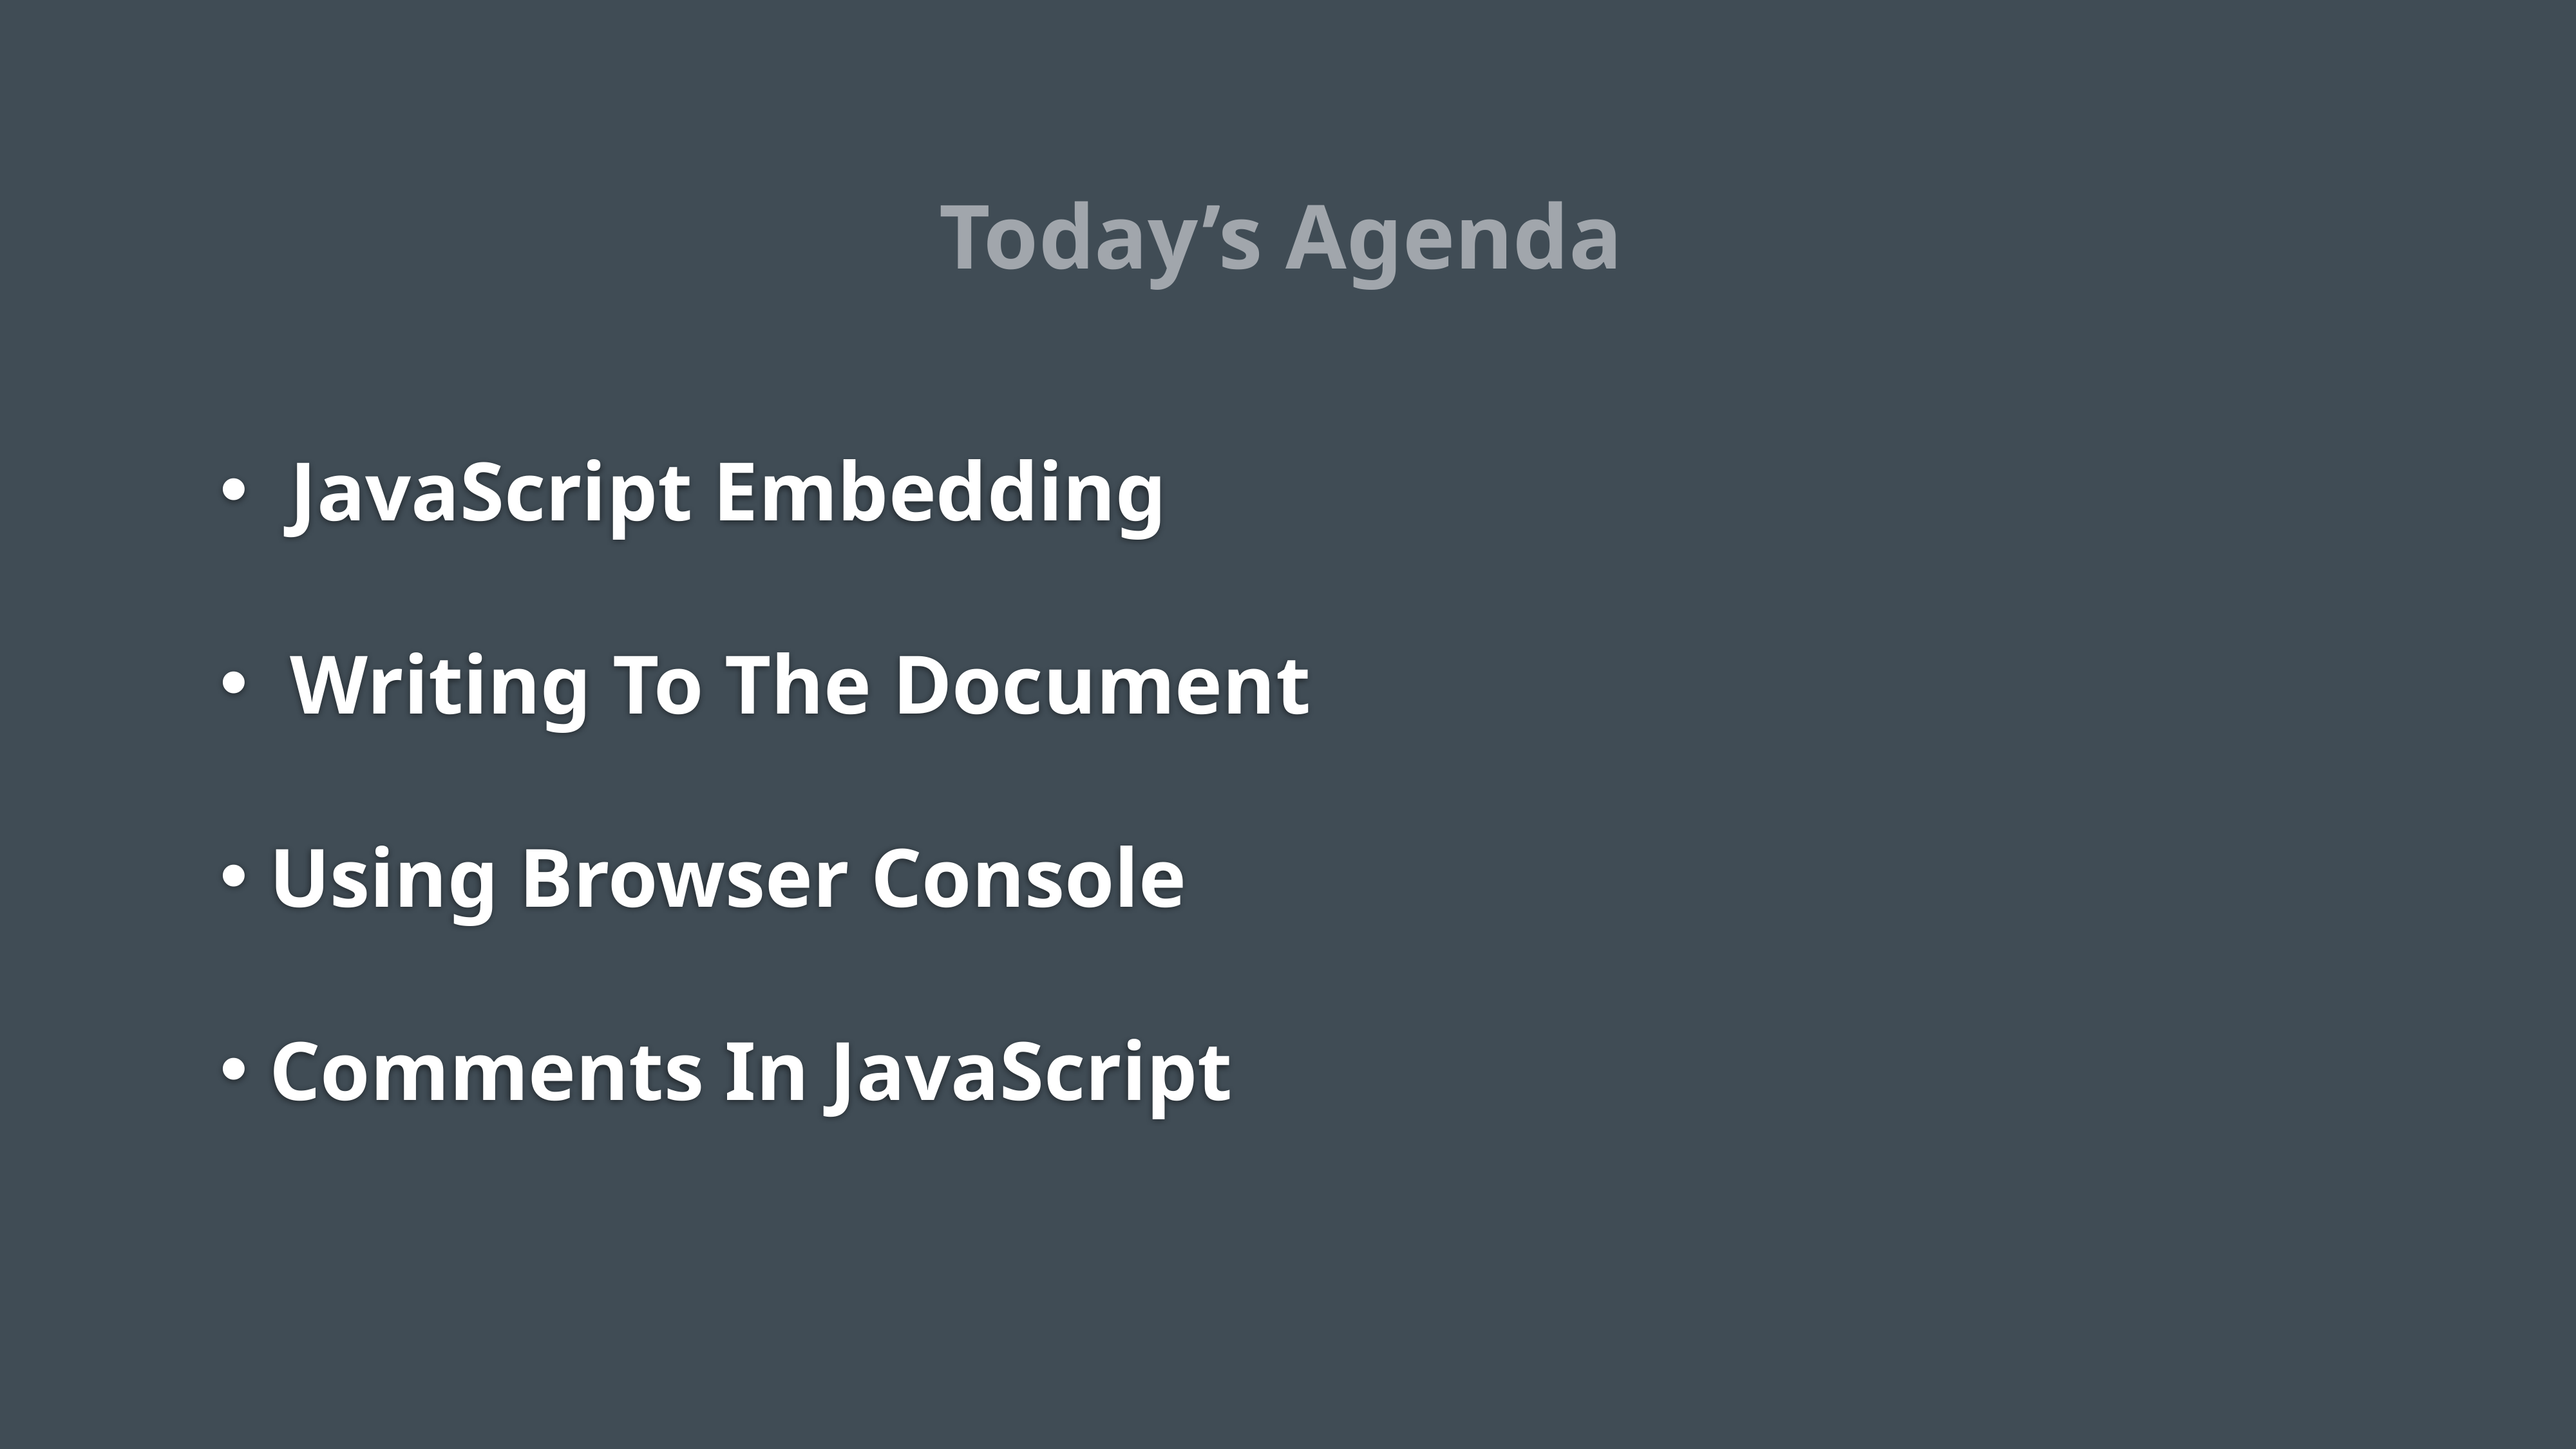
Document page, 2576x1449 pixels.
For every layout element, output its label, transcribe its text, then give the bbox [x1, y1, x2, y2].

text_box Today’s Agenda [220, 200, 2342, 286]
text_box JavaScript Embedding Writing To The Document Using Browser Console Comments In JavaScript [220, 440, 1359, 1310]
